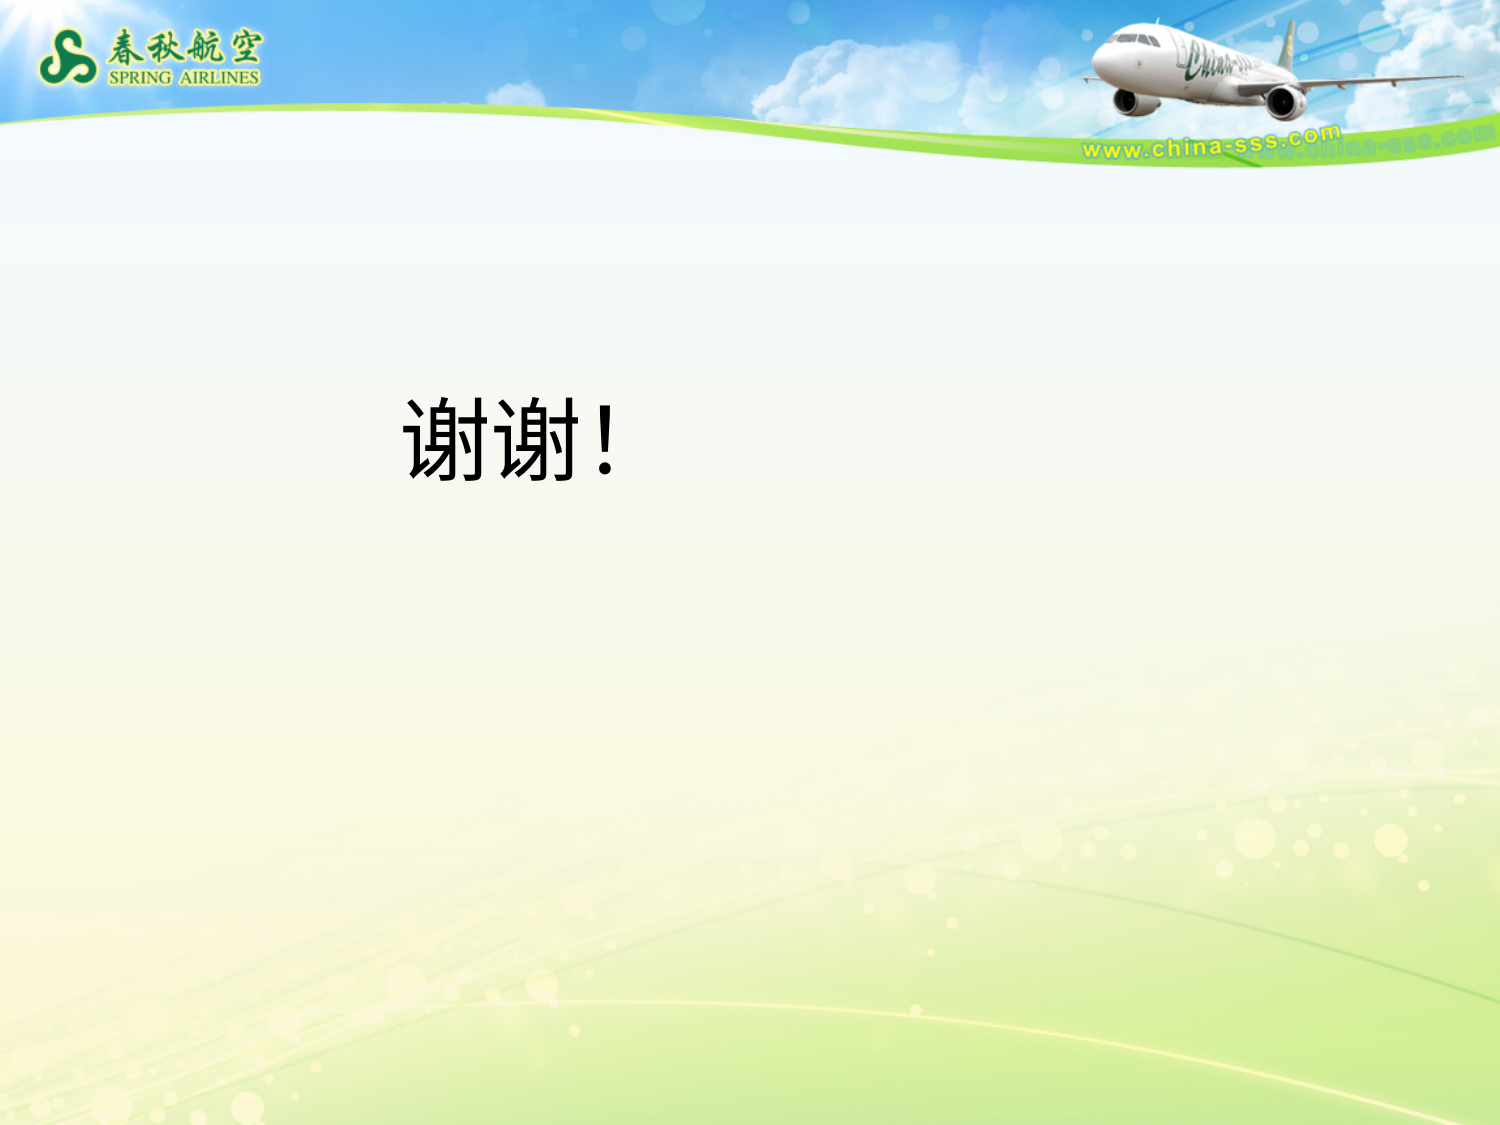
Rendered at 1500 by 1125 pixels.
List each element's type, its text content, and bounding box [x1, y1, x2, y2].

title 谢谢！ [112, 287, 961, 588]
picture [0, 0, 1500, 1125]
